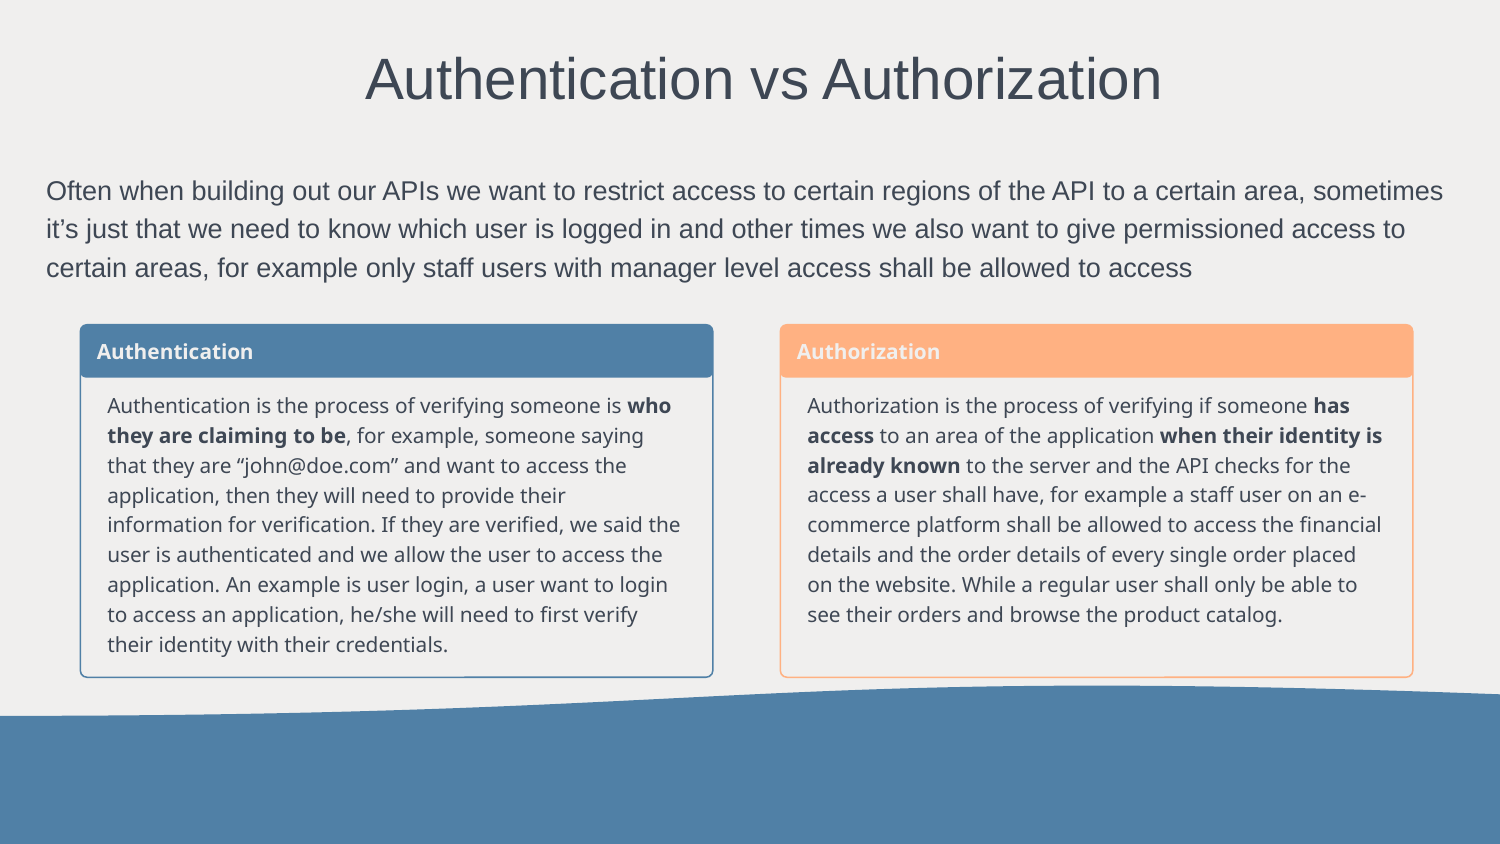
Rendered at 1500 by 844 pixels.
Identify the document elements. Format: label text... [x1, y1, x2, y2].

text_box Authorization is the process of verifying if someone has access to an area of the application when their identity is already known to the server and the API checks for the access a user shall have, for example a staff user on an e-commerce platform shall be allowed to access the financial details and the order details of every single order placed on the website. While a regular user shall only be able to see their orders and browse the product catalog. [807, 387, 1386, 627]
text_box [0, 685, 1500, 844]
text_box Authentication is the process of verifying someone is who they are claiming to be, for example, someone saying that they are “john@doe.com” and want to access the application, then they will need to provide their information for verification. If they are verified, we said the user is authenticated and we allow the user to access the application. An example is user login, a user want to login to access an application, he/she will need to first verify their identity with their credentials. [107, 387, 686, 657]
text_box Authorization [780, 324, 1413, 378]
text_box Often when building out our APIs we want to restrict access to certain regions of the API to a certain area, sometimes it’s just that we need to know which user is logged in and other times we also want to give permissioned access to certain areas, for example only staff users with manager level access shall be allowed to access [45, 166, 1454, 284]
text_box [80, 375, 713, 678]
text_box Authentication [80, 324, 713, 378]
title Authentication vs Authorization [131, 44, 1397, 118]
text_box [780, 375, 1413, 678]
